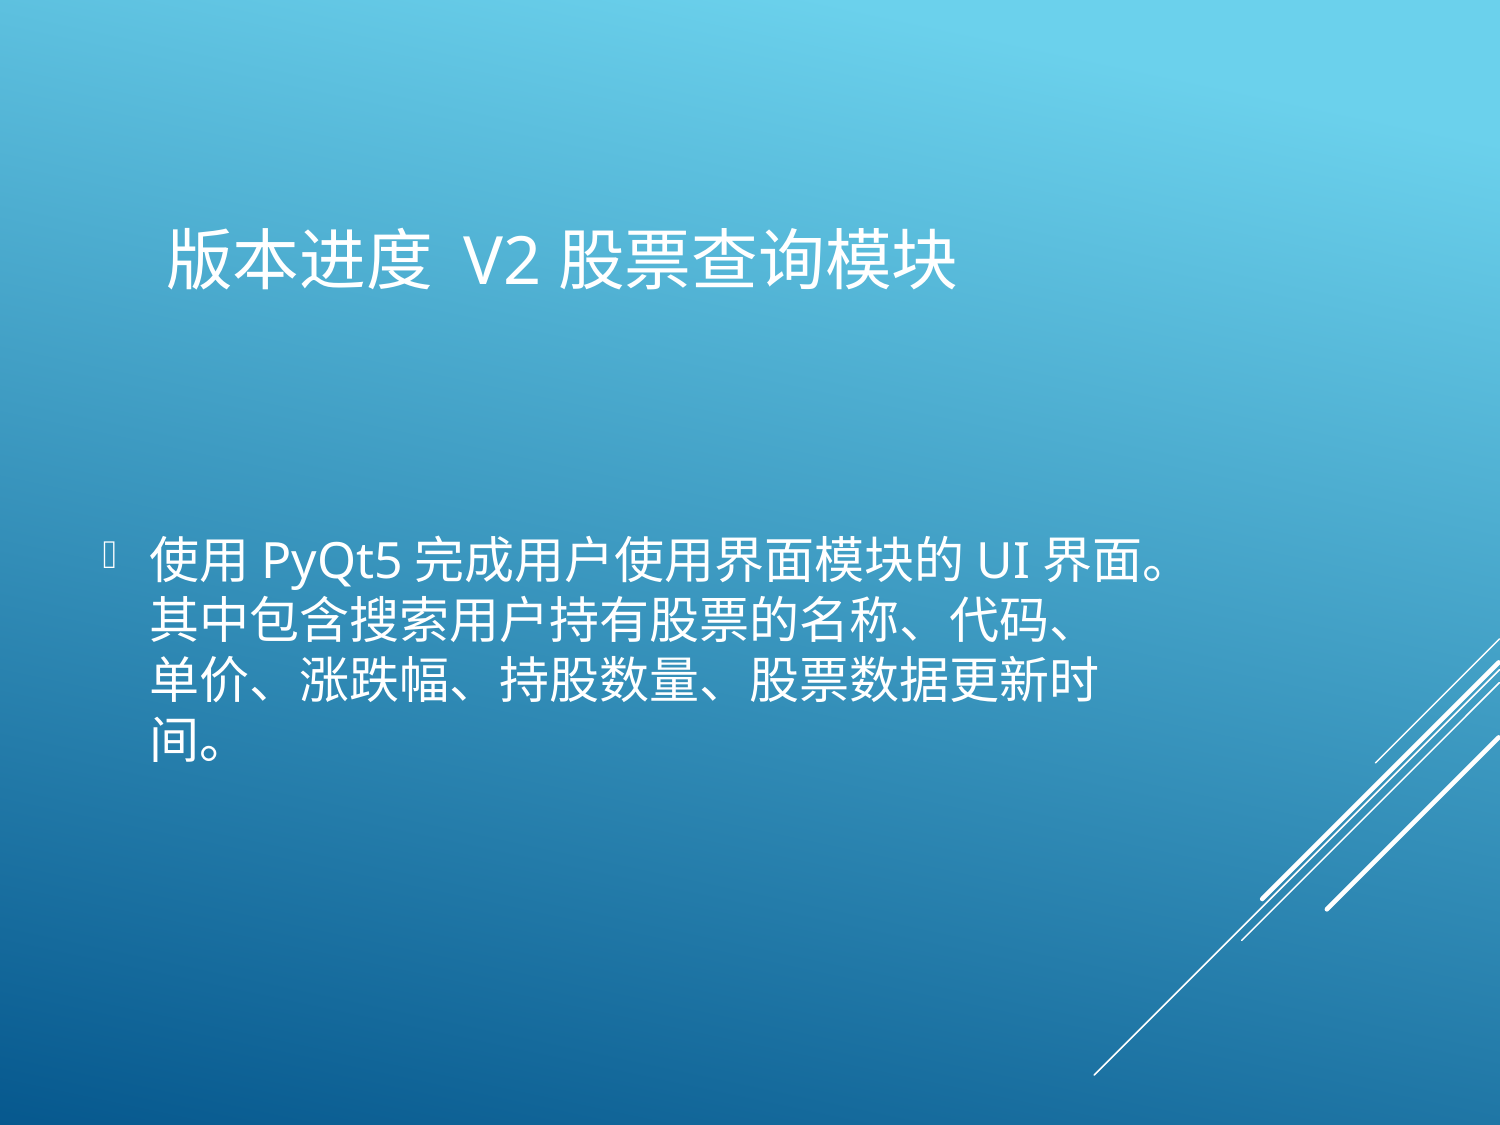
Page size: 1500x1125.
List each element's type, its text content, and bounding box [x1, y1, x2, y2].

title 版本进度 v2股票查询模块 [150, 133, 1227, 384]
list 使用PyQt5完成用户使用界面模块的UI界面。其中包含搜索用户持有股票的名称、代码、单价、涨跌幅、持股数量、股票数据更新时间。 [87, 339, 1163, 958]
